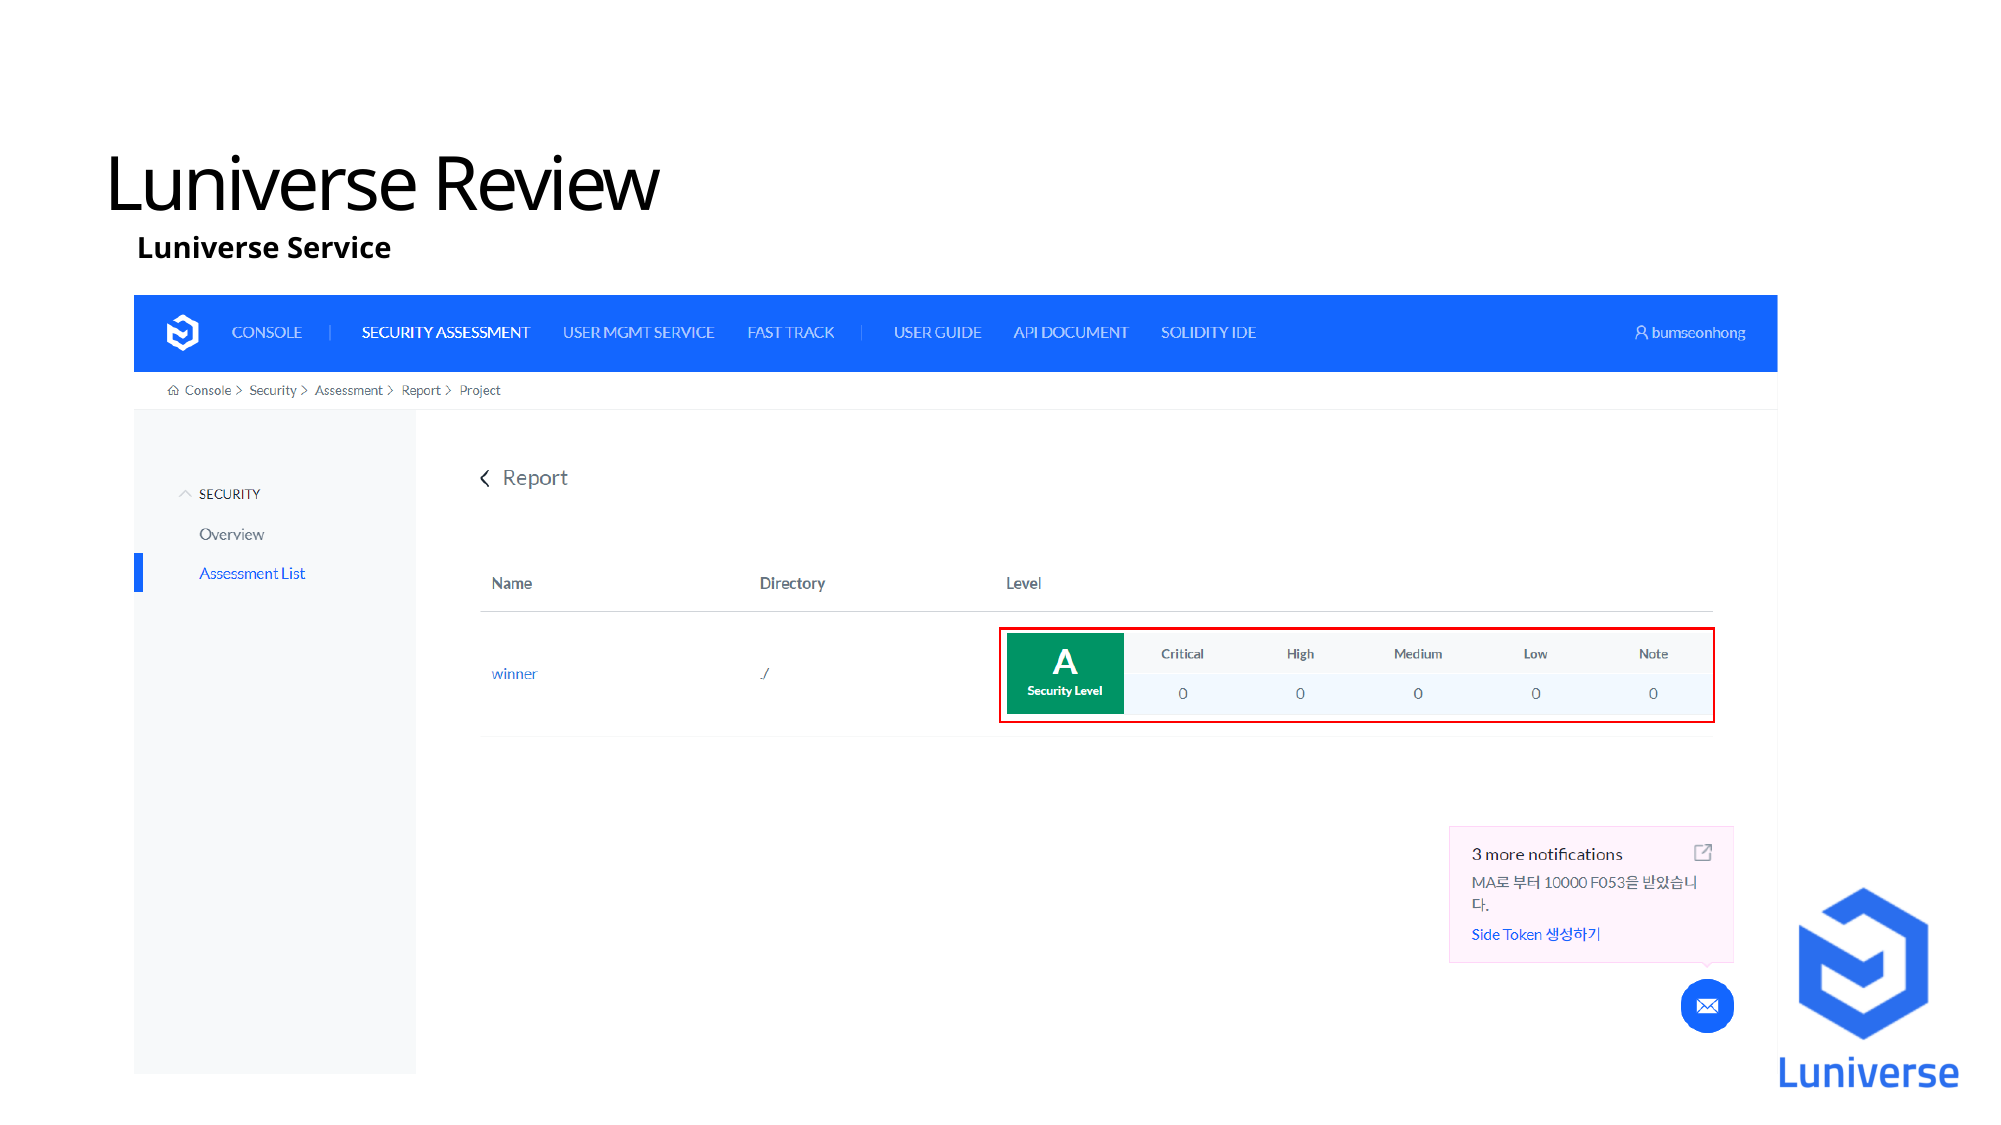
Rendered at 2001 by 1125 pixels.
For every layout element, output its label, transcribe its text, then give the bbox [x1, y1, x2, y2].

text_box Luniverse Review [89, 128, 677, 234]
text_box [1762, 875, 1964, 1091]
text_box Luniverse Service [122, 221, 407, 272]
picture [134, 295, 1778, 1074]
